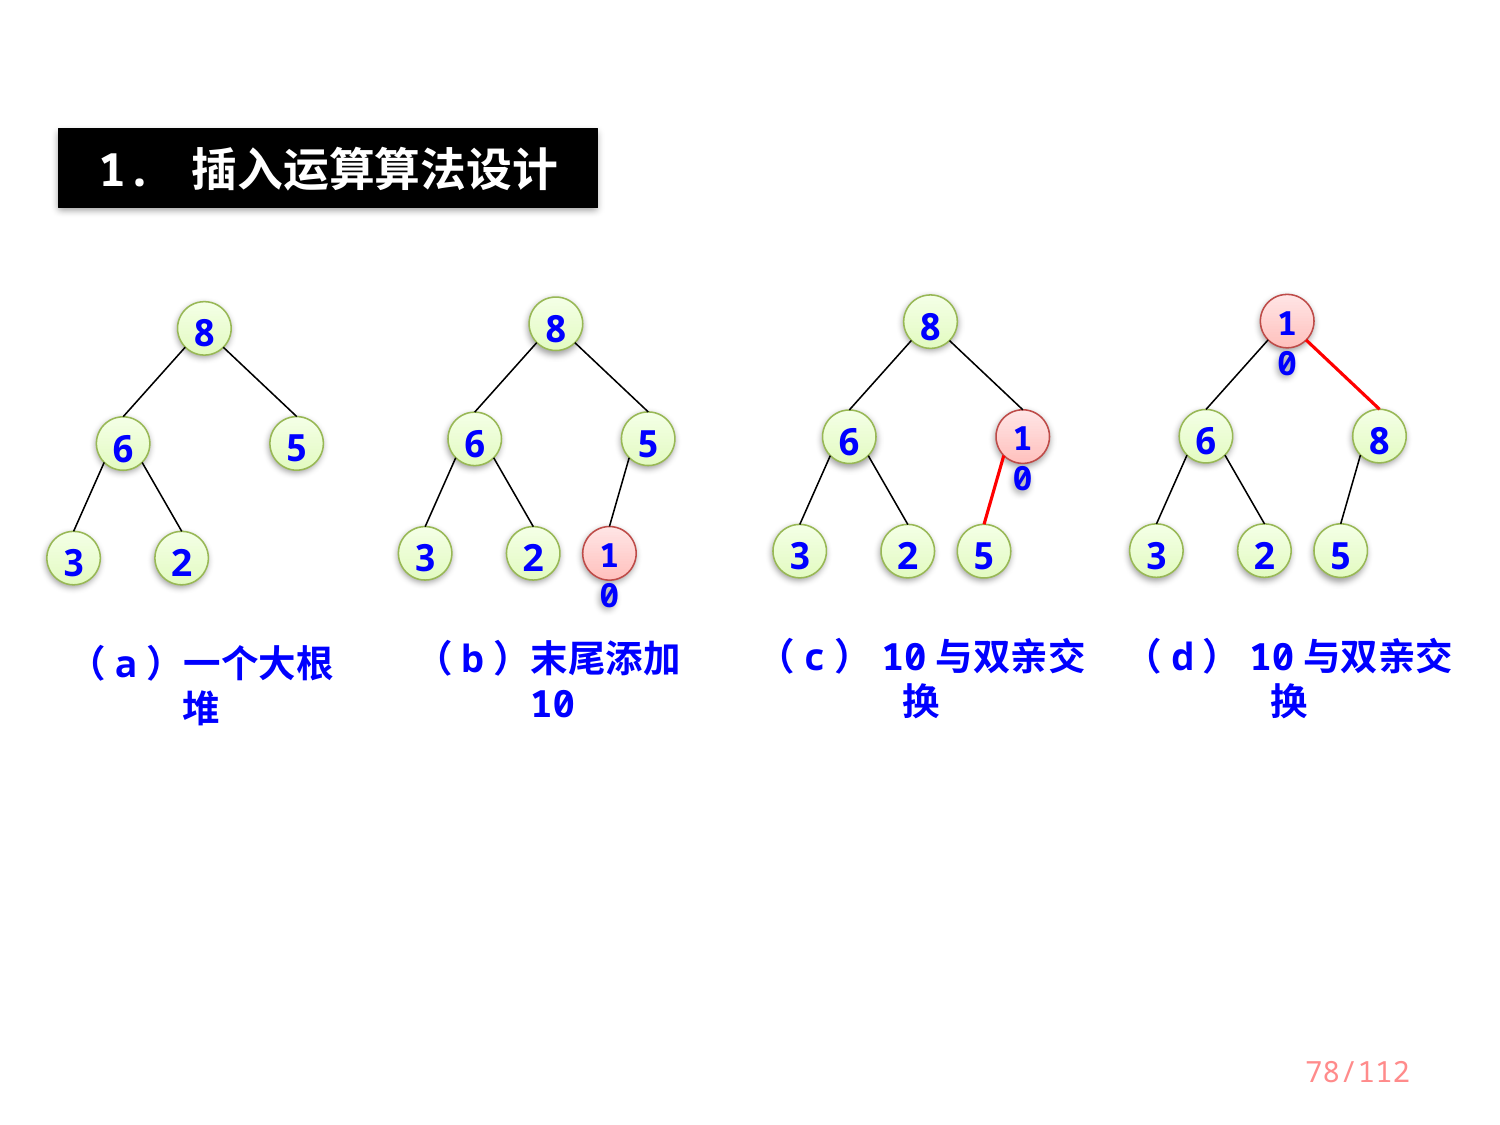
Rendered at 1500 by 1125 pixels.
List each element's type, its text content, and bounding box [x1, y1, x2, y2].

text_box 3 [46, 530, 102, 586]
text_box 6 [95, 416, 151, 472]
text_box 2 [154, 530, 210, 586]
slide_number 78/112 [1242, 1042, 1425, 1103]
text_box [398, 296, 704, 692]
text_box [752, 294, 1090, 680]
text_box 1. 插入运算算法设计 [58, 128, 598, 208]
text_box 5 [269, 415, 325, 471]
text_box （a）一个大根堆 [50, 640, 352, 692]
text_box 8 [176, 300, 232, 356]
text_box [1113, 294, 1466, 692]
